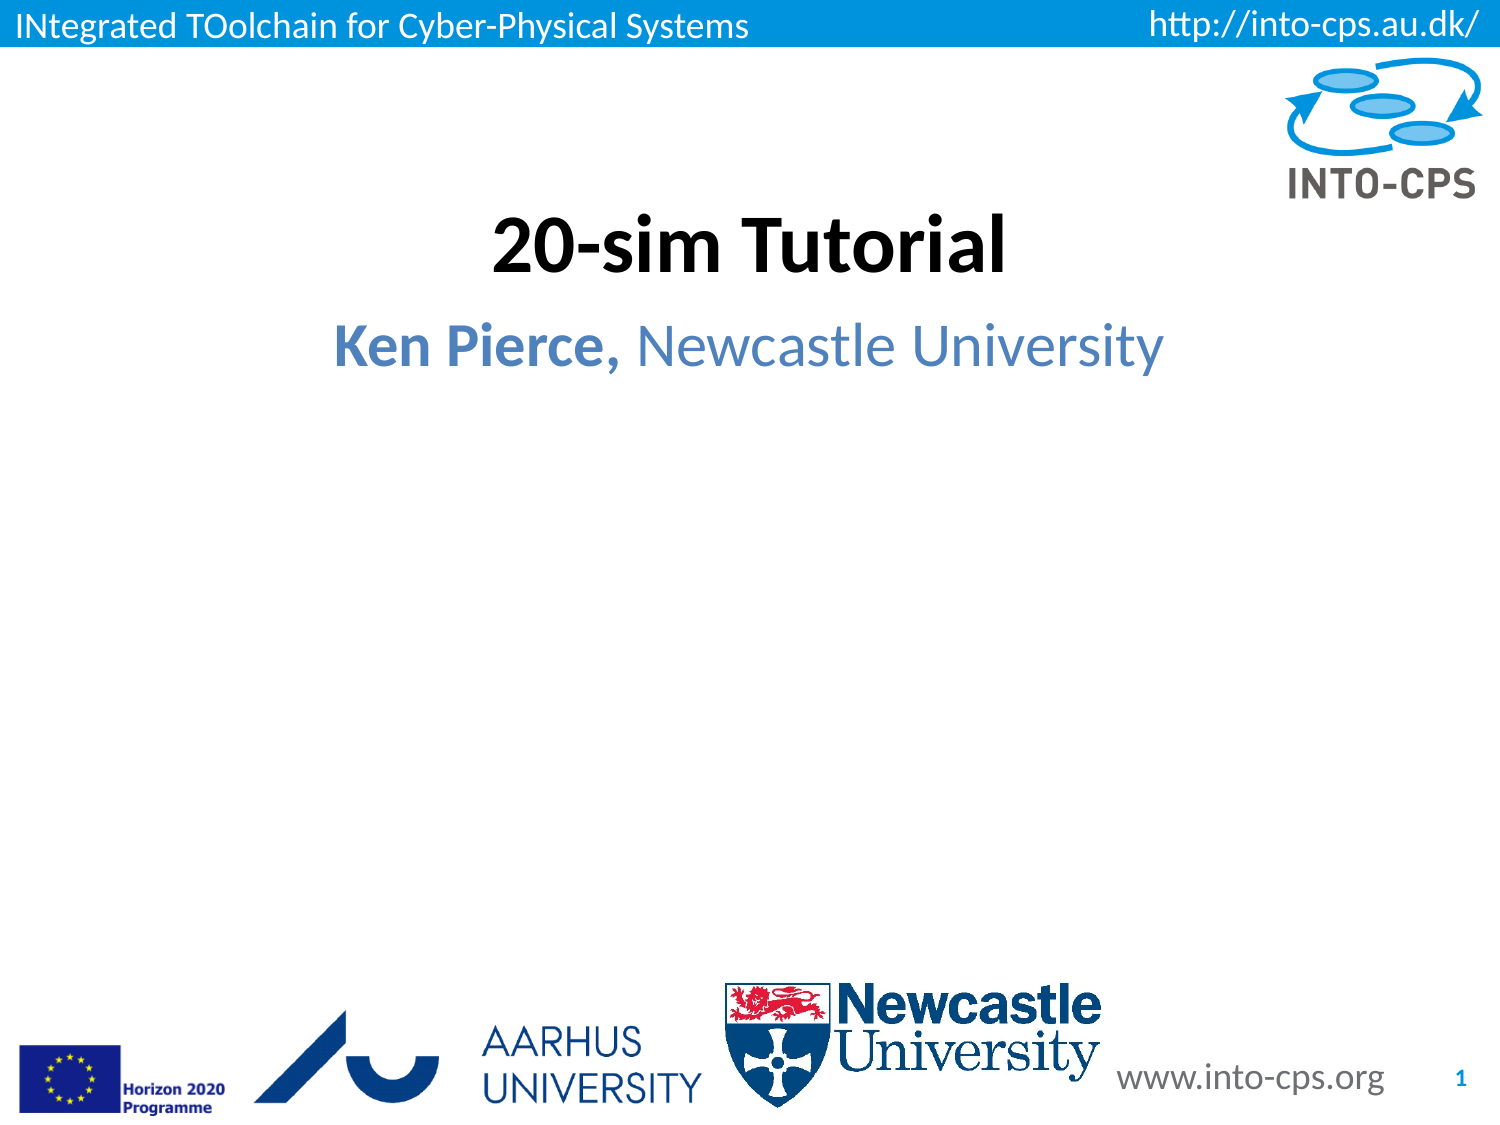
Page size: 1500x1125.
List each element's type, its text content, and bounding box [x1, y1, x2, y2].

slide_number 1 [1400, 1058, 1483, 1095]
picture [15, 1041, 231, 1117]
text_box www.into-cps.org [1113, 1045, 1400, 1105]
picture [253, 1008, 702, 1104]
picture [1281, 55, 1485, 201]
picture [1388, 64, 1454, 69]
picture [715, 975, 1110, 1115]
text_box Ken Pierce, Newcastle University [53, 296, 1447, 566]
title 20-sim Tutorial [29, 69, 1471, 408]
